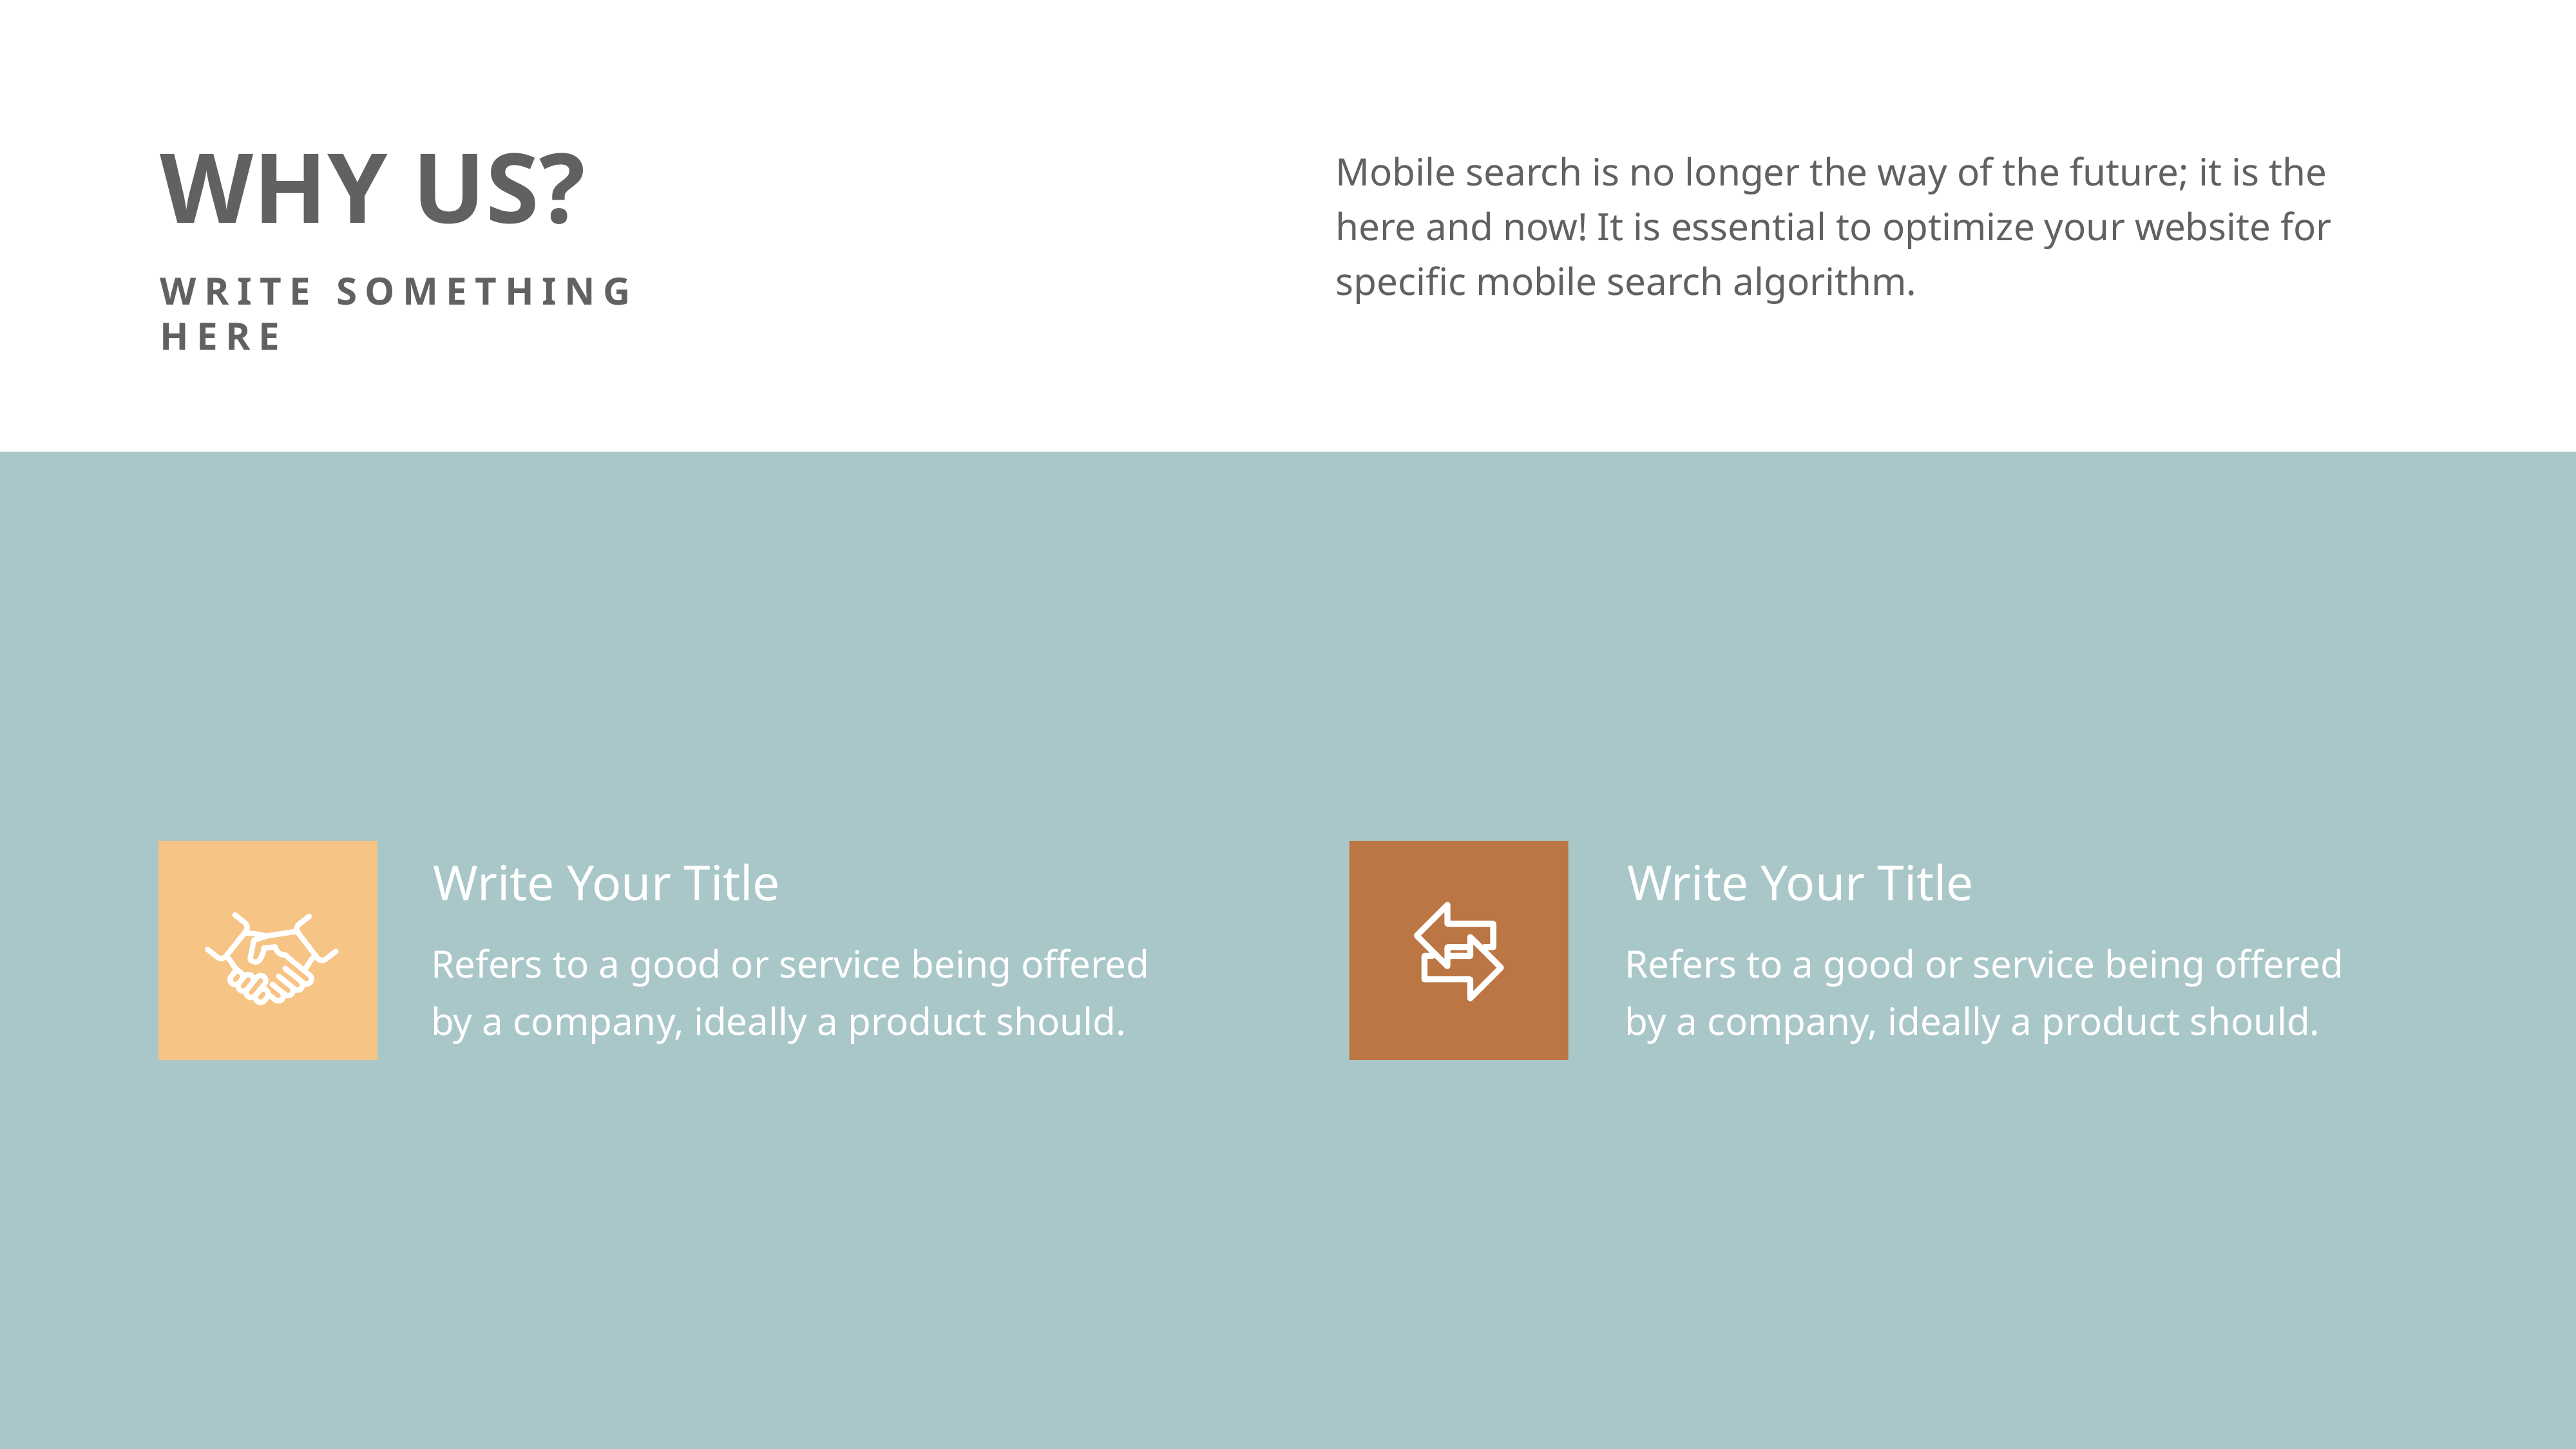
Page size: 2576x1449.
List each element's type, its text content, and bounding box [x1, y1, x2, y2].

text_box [1601, 848, 2418, 1051]
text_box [150, 122, 770, 318]
text_box [0, 451, 2576, 1449]
text_box [158, 840, 378, 1061]
text_box [1413, 902, 1504, 1001]
text_box [204, 912, 339, 1005]
text_box [1349, 840, 1569, 1061]
text_box Mobile search is no longer the way of the future; it is the here and now! It is essential to optimize your website for specific mobile search algorithm. [1326, 133, 2423, 308]
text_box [408, 848, 1224, 1051]
